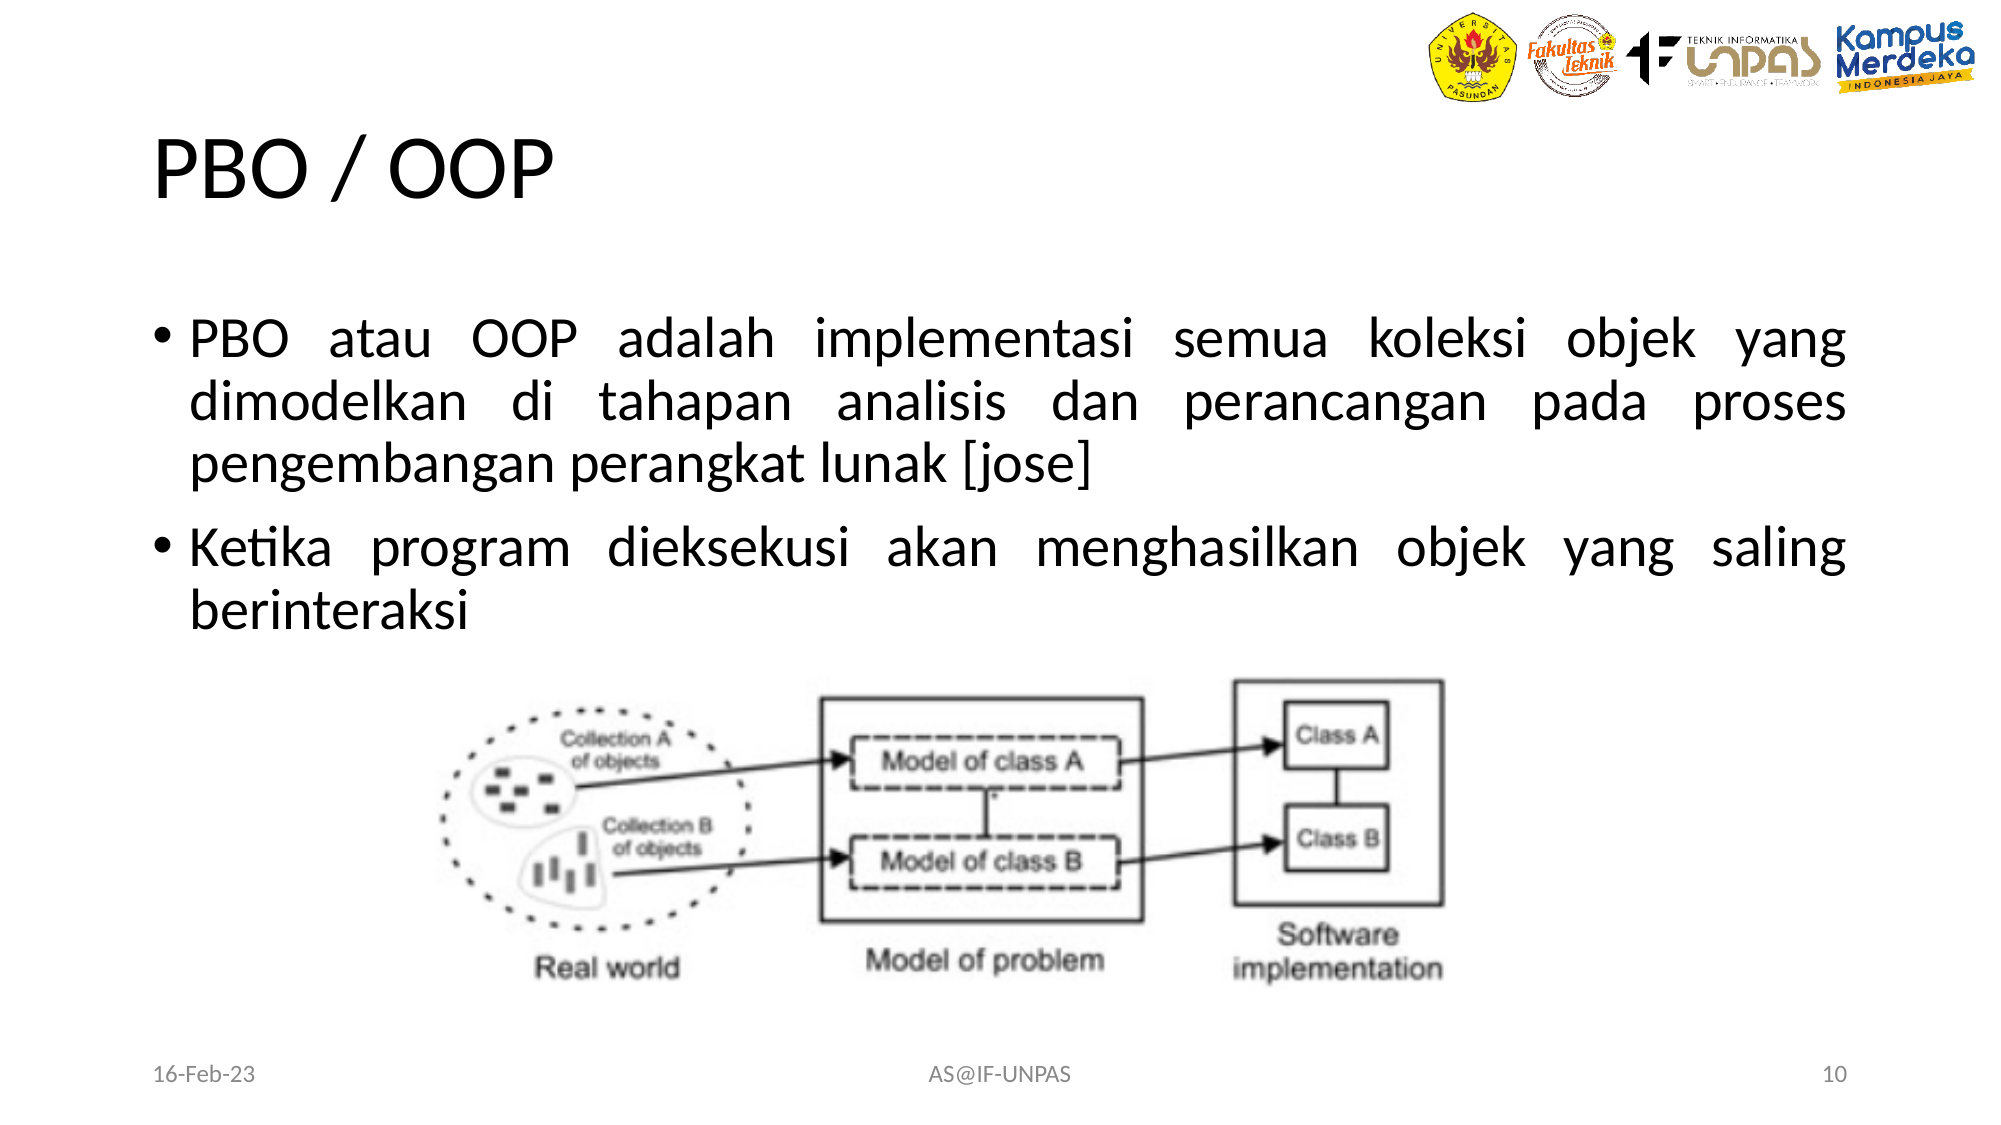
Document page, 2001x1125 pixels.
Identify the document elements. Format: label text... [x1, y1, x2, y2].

list PBO atau OOP adalah implementasi semua koleksi objek yang dimodelkan di tahapan analisis dan perancangan pada proses pengembangan perangkat lunak [jose] Ketika program dieksekusi akan menghasilkan objek yang saling berinteraksi [137, 299, 1863, 1014]
slide_number 16-Feb-23 [137, 1042, 588, 1103]
slide_number ‹#› [1412, 1042, 1863, 1103]
picture [1428, 12, 1517, 59]
picture [1625, 0, 1989, 120]
picture [1523, 10, 1620, 59]
picture [395, 656, 1486, 998]
title PBO / OOP [137, 59, 1863, 278]
footer AS@IF-UNPAS [662, 1042, 1338, 1103]
